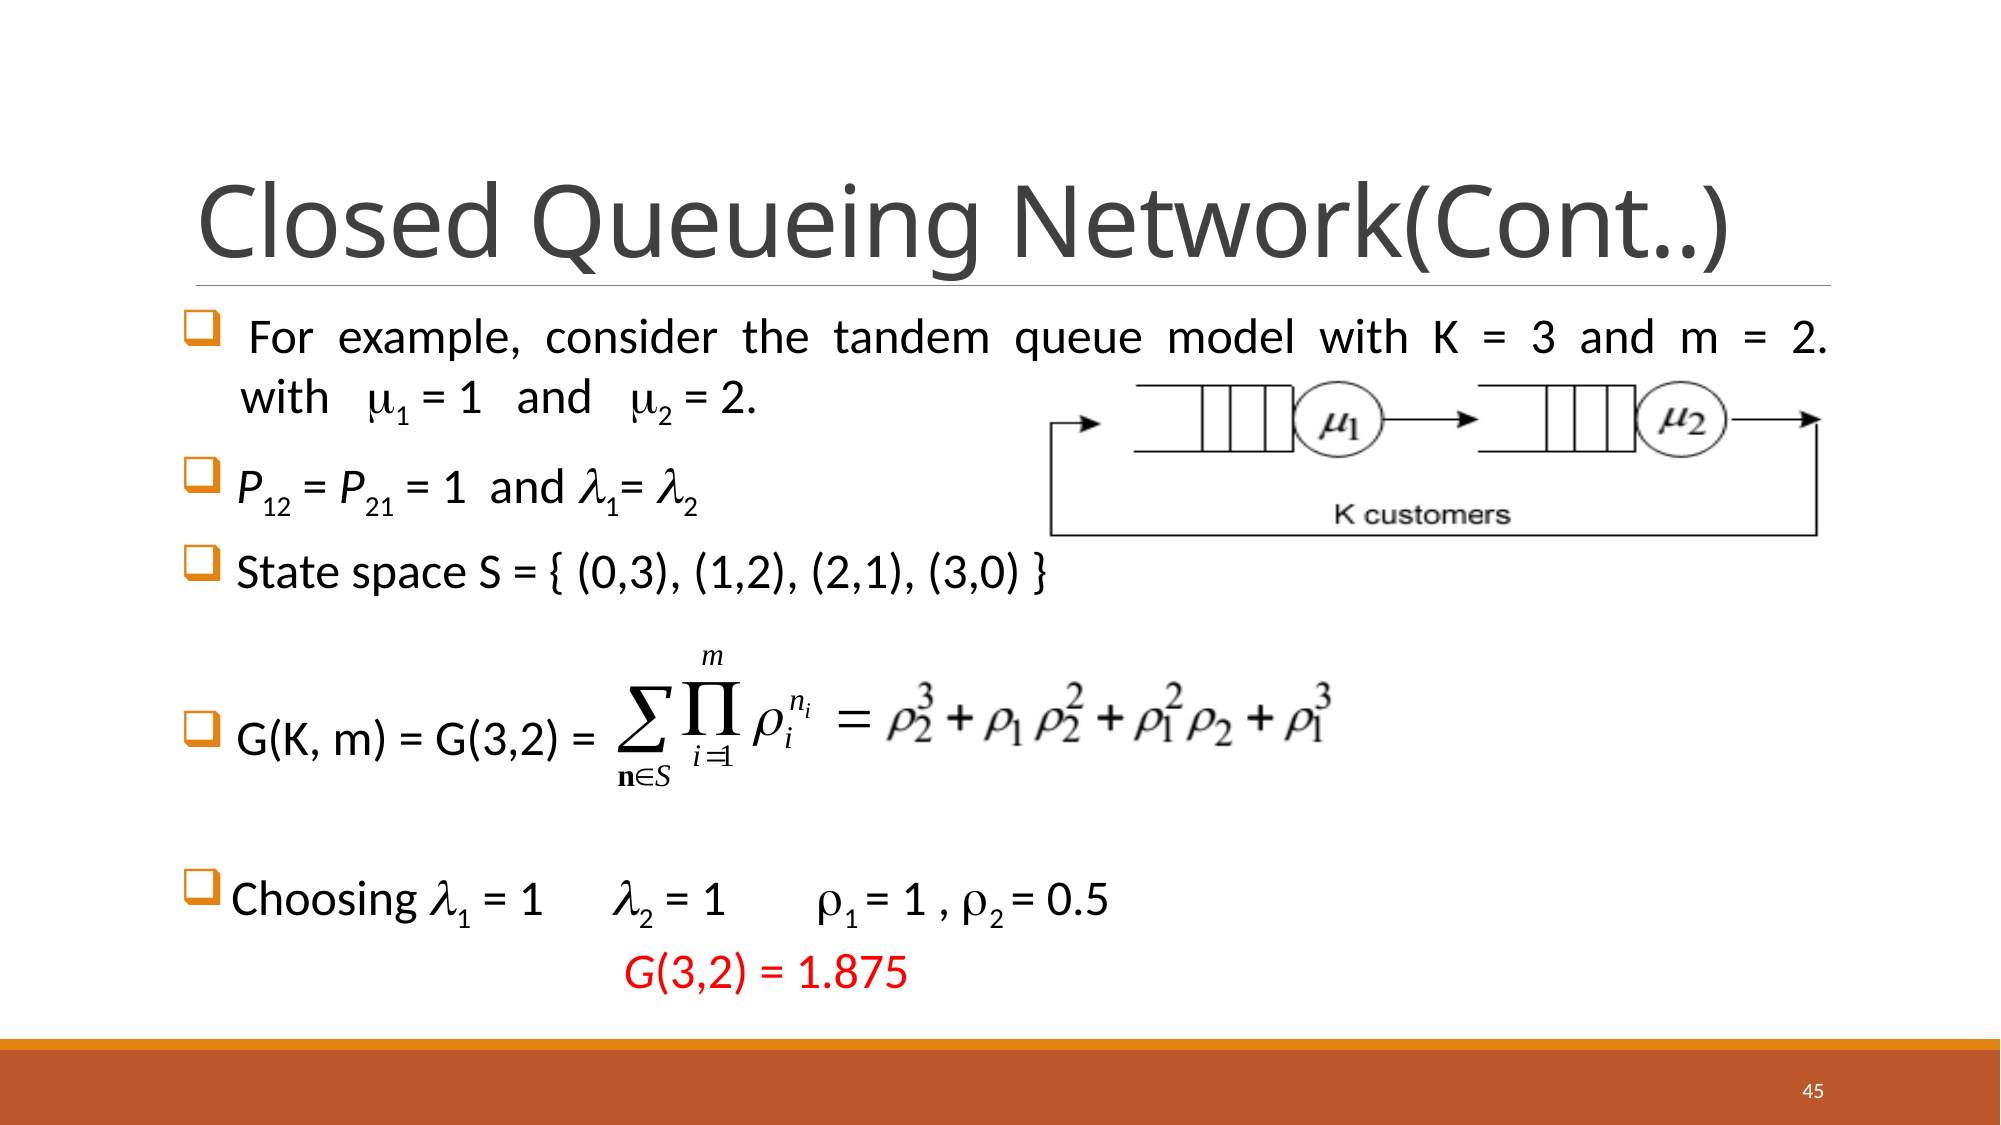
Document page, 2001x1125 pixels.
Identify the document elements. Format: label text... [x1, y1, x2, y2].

title Closed Queueing Network(Cont..) [180, 47, 1830, 285]
picture [1038, 368, 1831, 552]
picture [881, 672, 1346, 758]
text_box G(3,2) = 1.875 [608, 930, 1028, 1006]
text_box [609, 631, 875, 799]
slide_number 45 [1624, 1059, 1840, 1120]
list For example, consider the tandem queue model with K = 3 and m = 2. with 1 = 1 and 2 = 2. P12 = P21 = 1 and 1= 2 State space S = { (0,3), (1,2), (2,1), (3,0) } G(K, m) = G(3,2) = Choosing 1 = 1 2 = 1 1 = 1 , 2 = 0.5 [180, 302, 1830, 1026]
